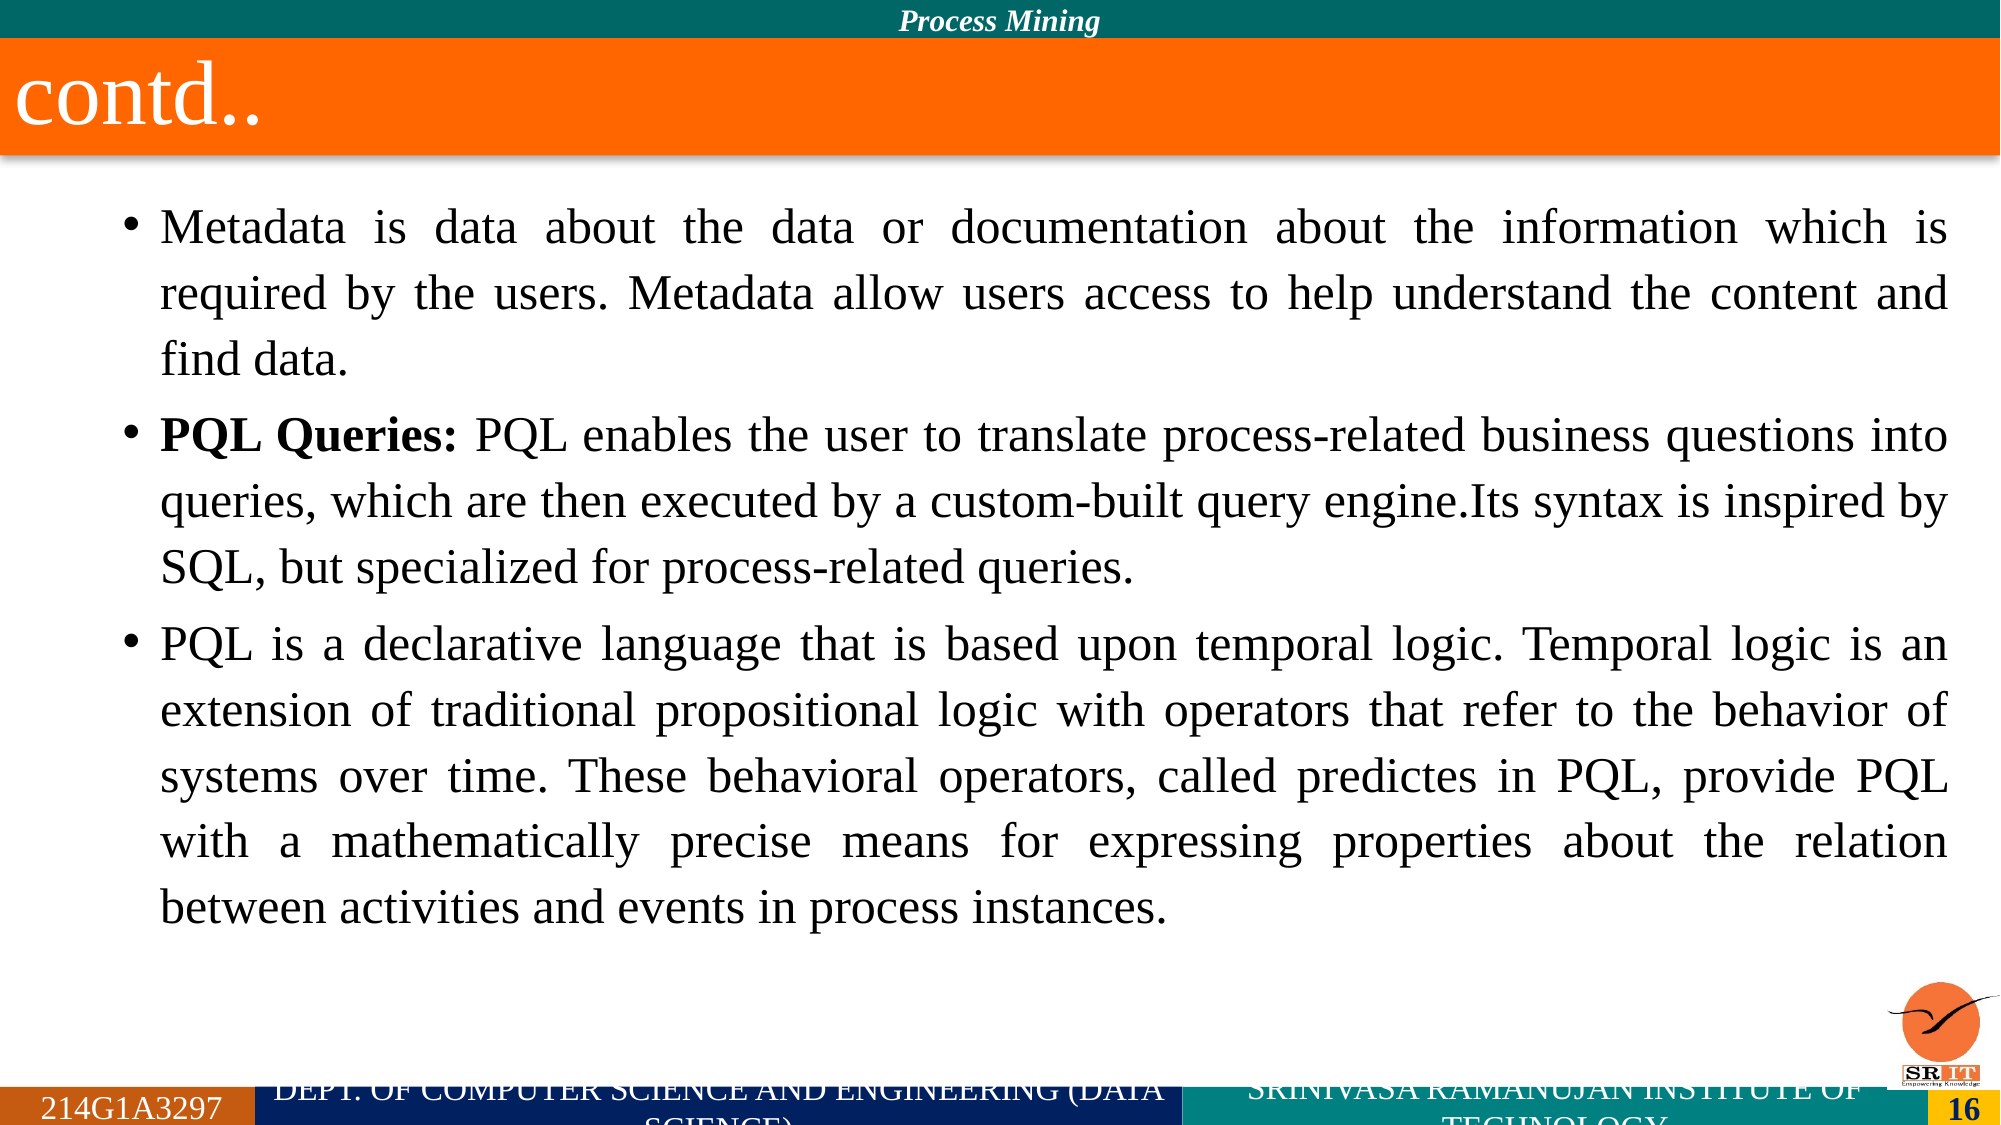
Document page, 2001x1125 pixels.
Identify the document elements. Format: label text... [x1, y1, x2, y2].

picture [1887, 977, 2000, 1090]
list Metadata is data about the data or documentation about the information which is required by the users. Metadata allow users access to help understand the content and find data. PQL Queries: PQL enables the user to translate process-related business questions into queries, which are then executed by a custom-built query engine.Its syntax is inspired by SQL, but specialized for process-related queries. PQL is a declarative language that is based upon temporal logic. Temporal logic is an extension of traditional propositional logic with operators that refer to the behavior of systems over time. These behavioral operators, called predictes in PQL, provide PQL with a mathematically precise means for expressing properties about the relation between activities and events in process instances. [32, 179, 1965, 1065]
title contd.. [0, 38, 2000, 156]
